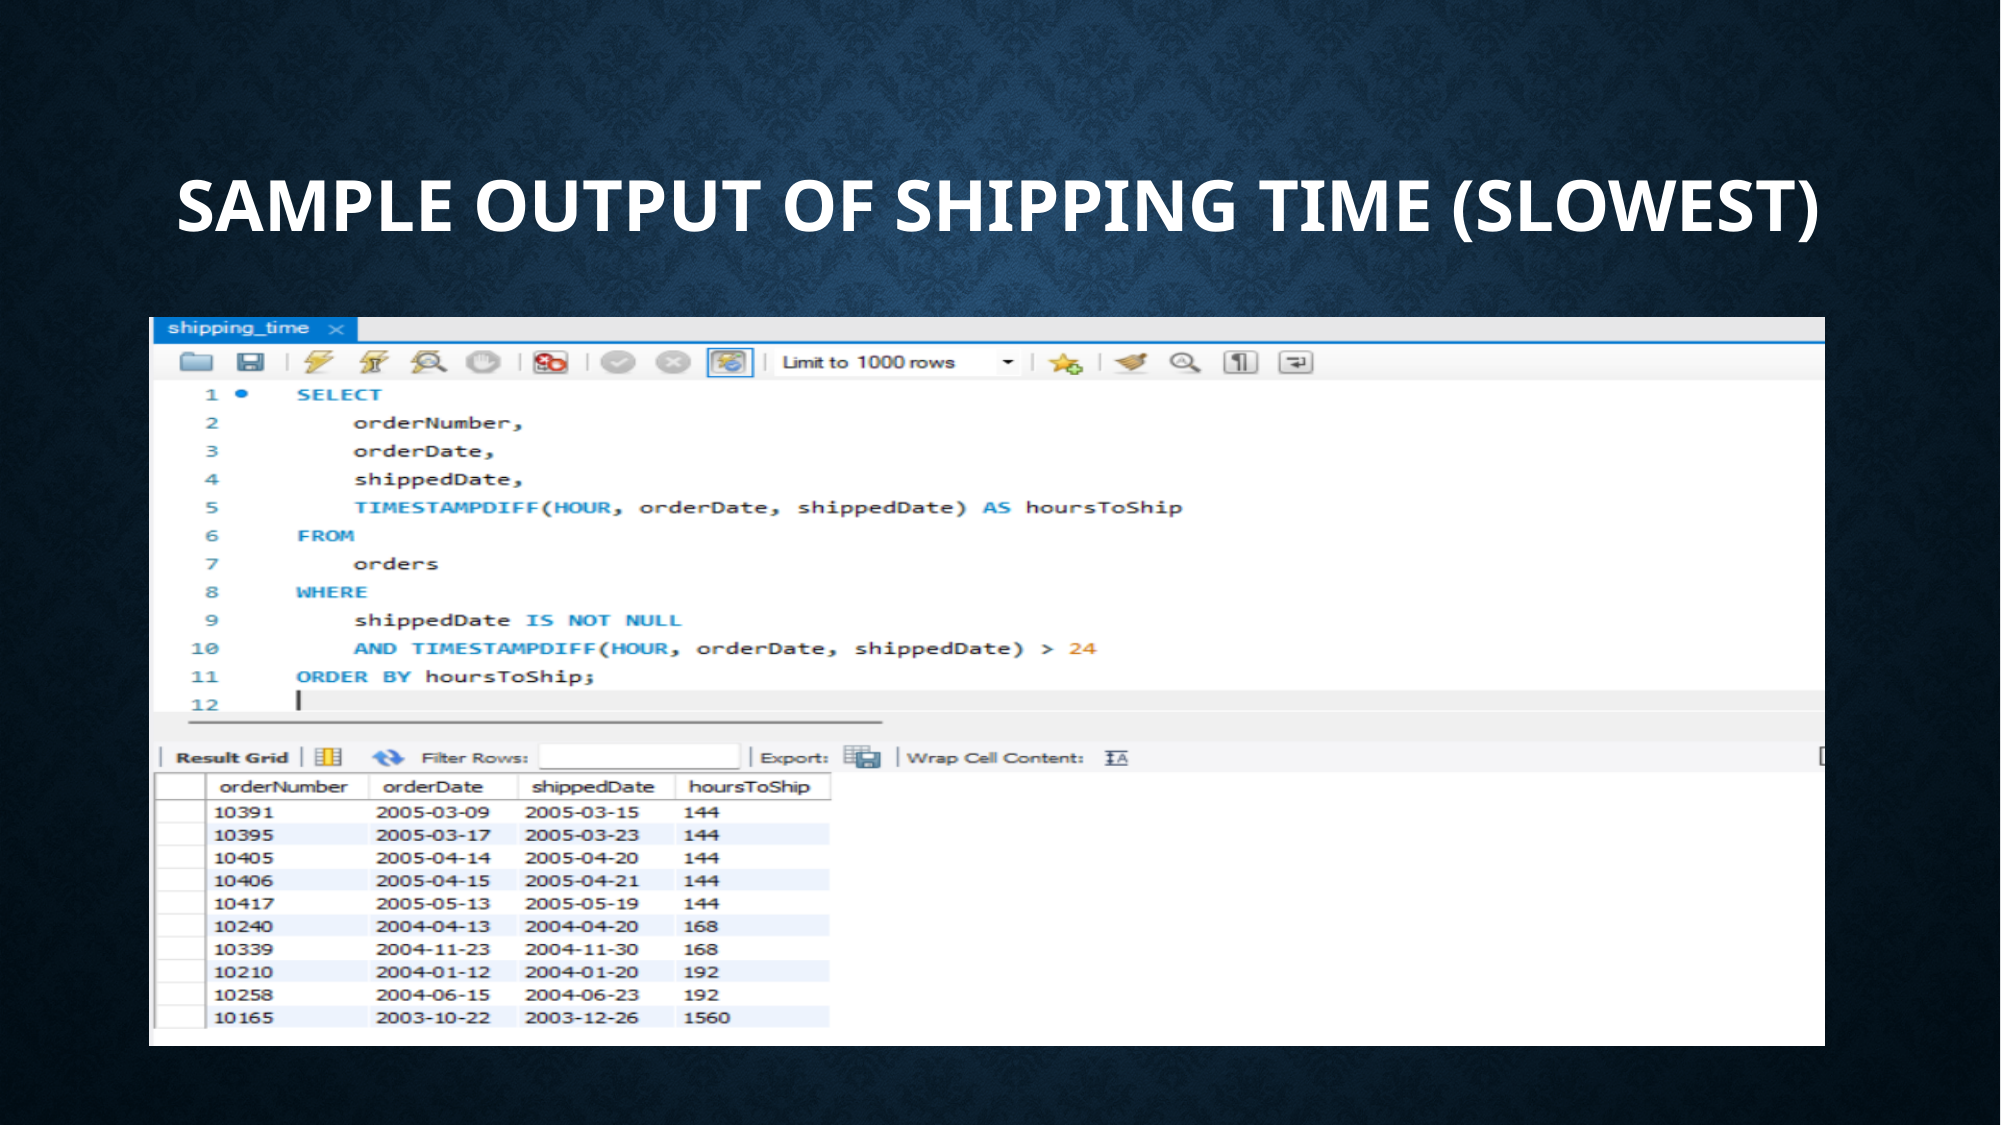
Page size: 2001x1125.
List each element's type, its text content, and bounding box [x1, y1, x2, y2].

title Sample output of shipping time (slowest) [149, 99, 1849, 318]
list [149, 317, 1826, 1046]
